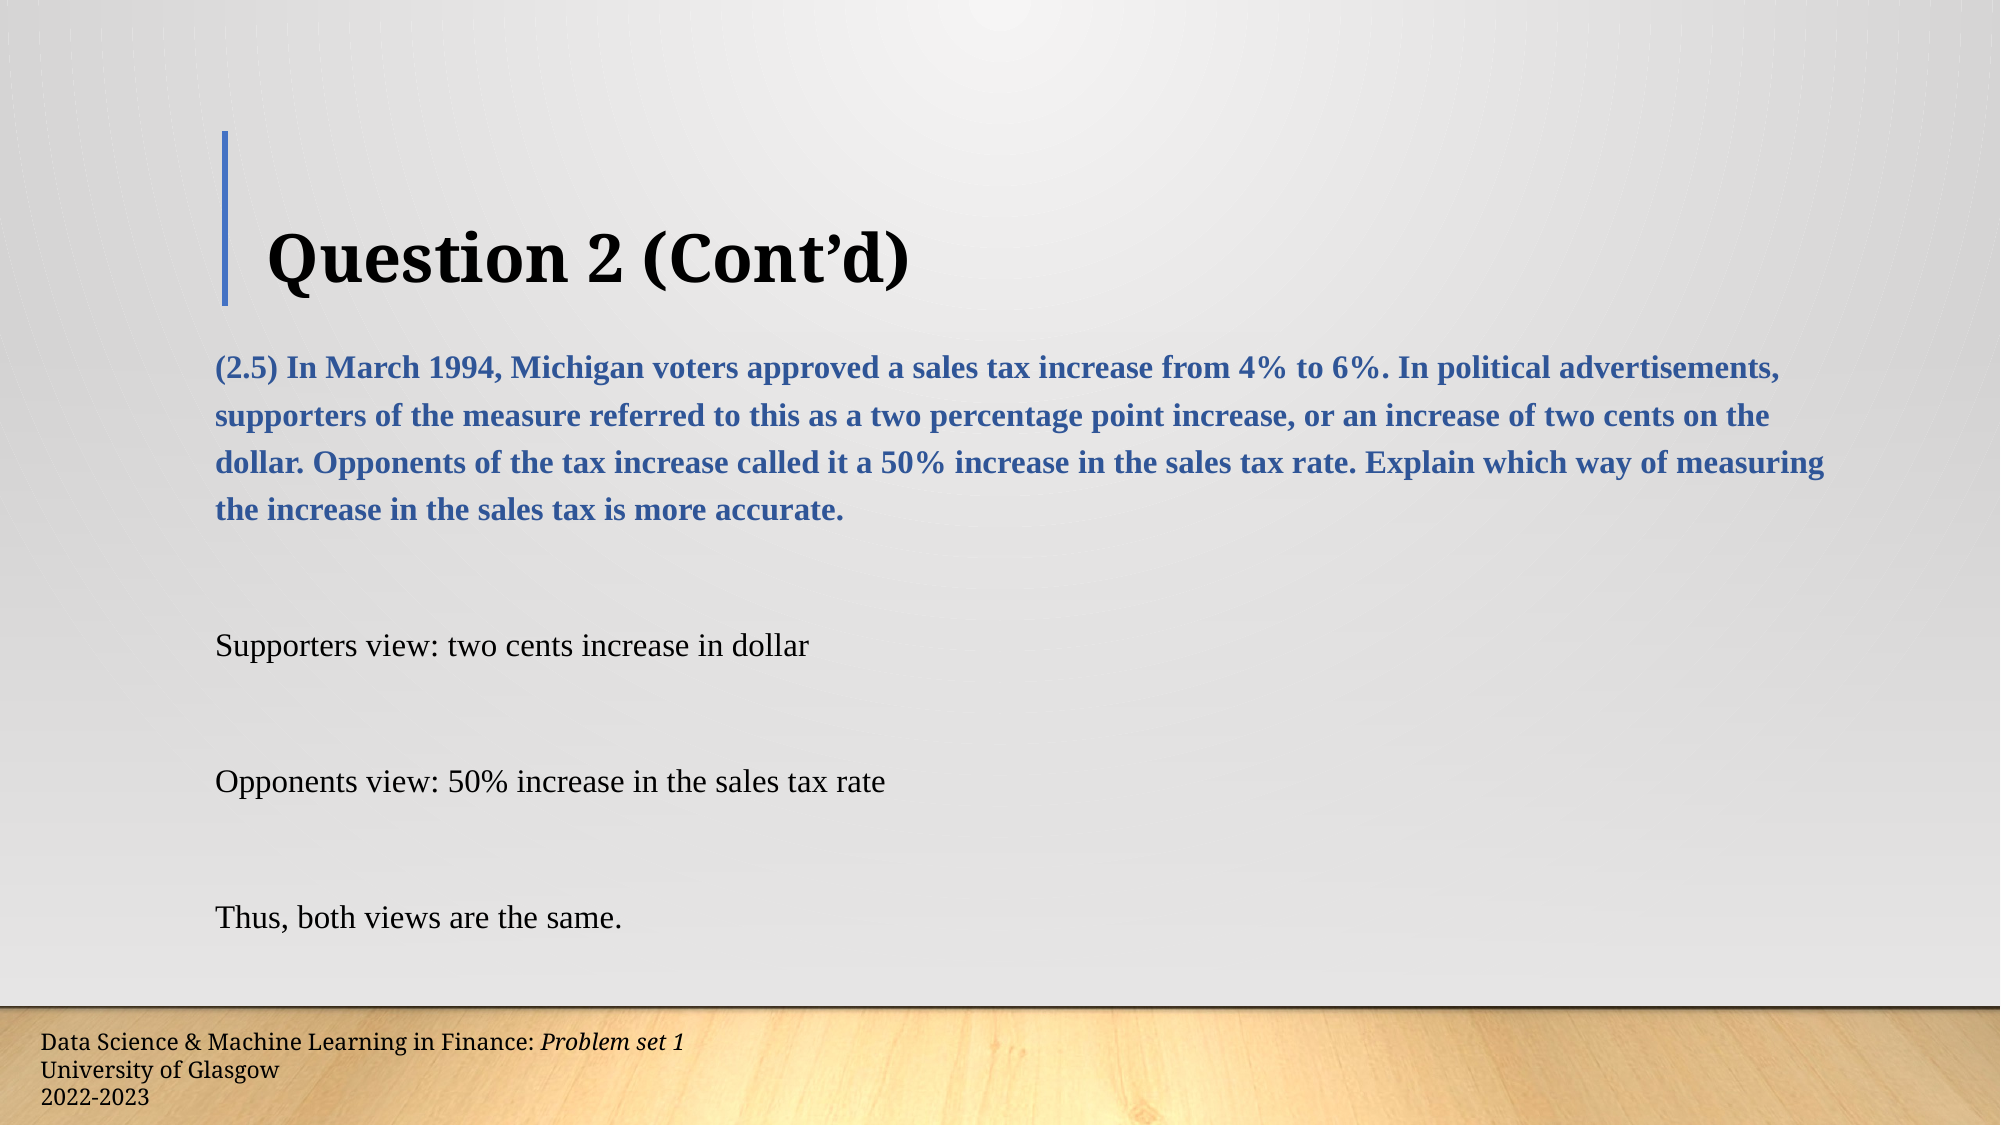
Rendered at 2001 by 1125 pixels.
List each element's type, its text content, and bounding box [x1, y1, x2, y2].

picture [0, 1006, 2000, 1125]
title Question 2 (Cont’d) [251, 131, 1814, 305]
text_box Data Science & Machine Learning in Finance: Problem set 1 University of Glasgow 2022-2023 [25, 1020, 817, 1118]
